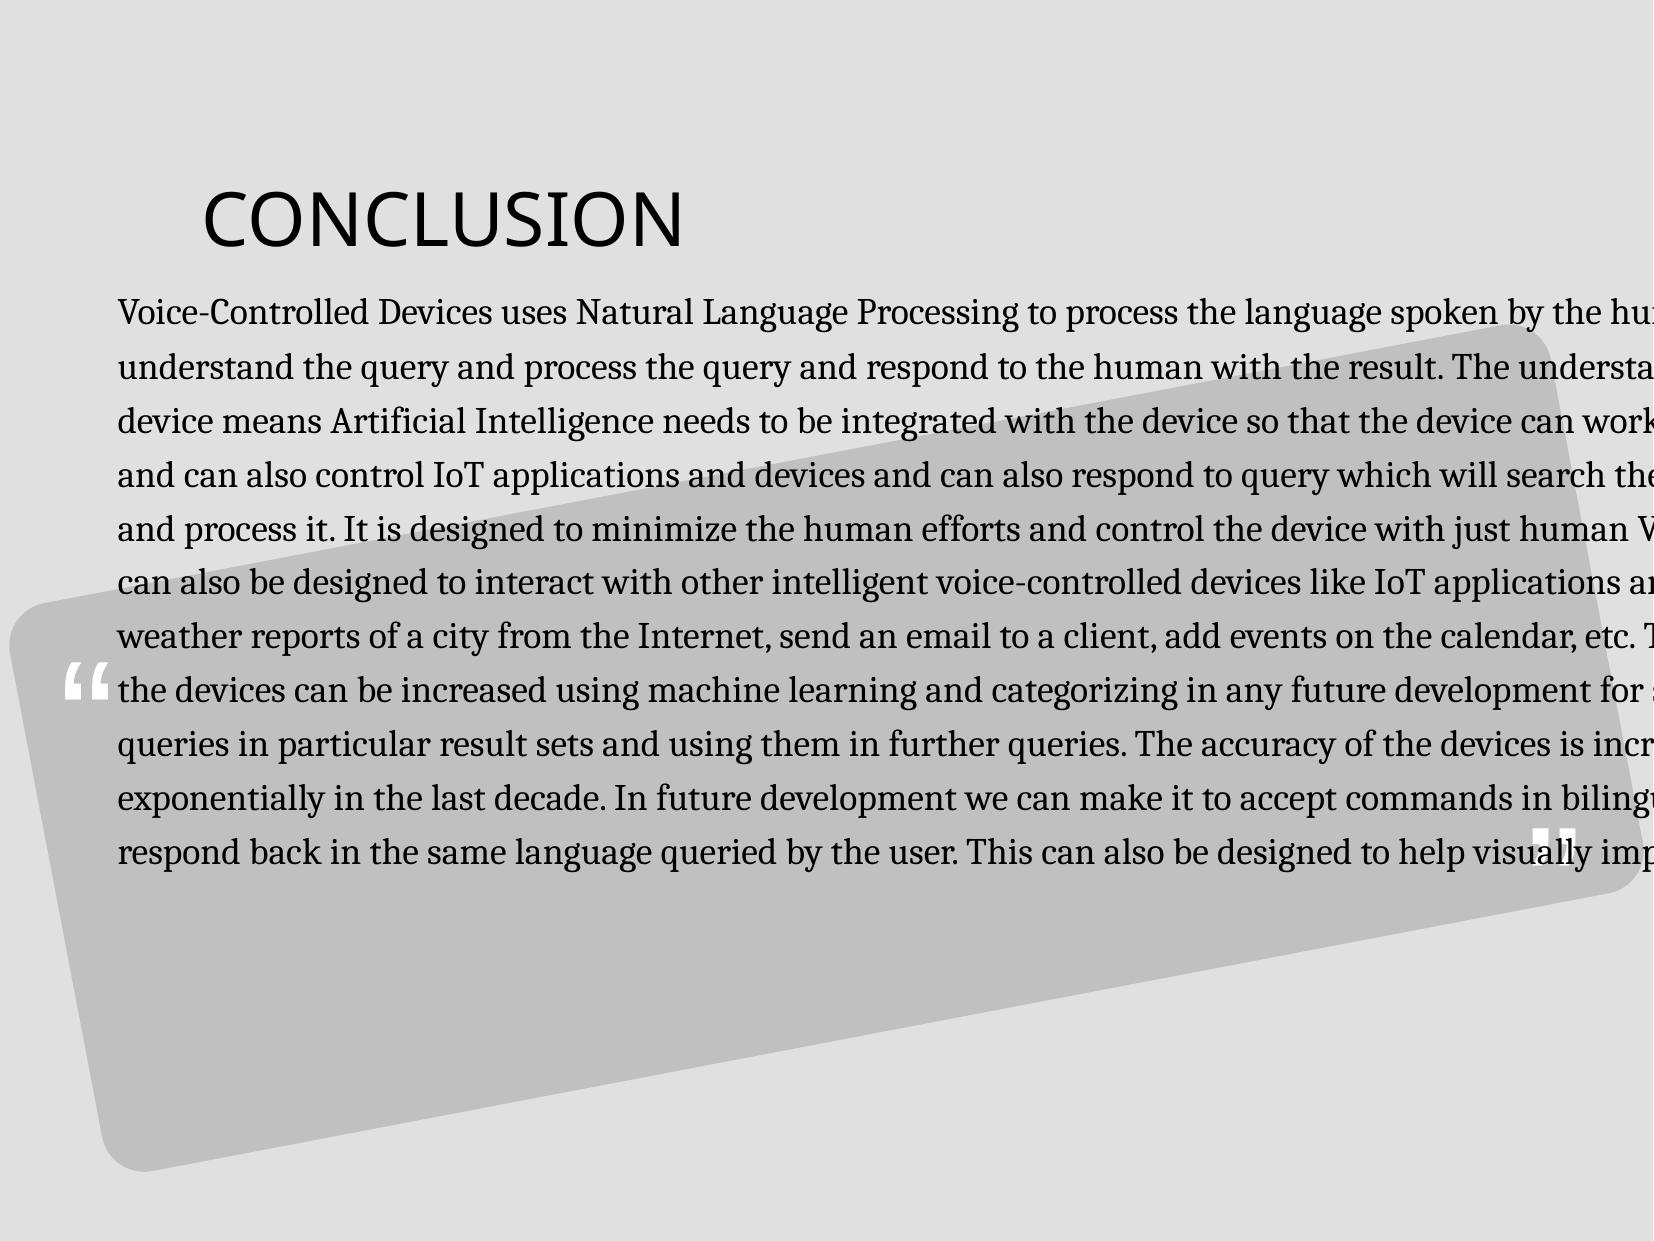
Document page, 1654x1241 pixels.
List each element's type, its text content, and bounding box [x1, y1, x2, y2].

text_box Voice-Controlled Devices uses Natural Language Processing to process the language spoken by the human and understand the query and process the query and respond to the human with the result. The understanding of the device means Artificial Intelligence needs to be integrated with the device so that the device can work in a smart way and can also control IoT applications and devices and can also respond to query which will search the web for results and process it. It is designed to minimize the human efforts and control the device with just human Voice. The device can also be designed to interact with other intelligent voice-controlled devices like IoT applications and devices, weather reports of a city from the Internet, send an email to a client, add events on the calendar, etc. The accuracy of the devices can be increased using machine learning and categorizing in any future development for startup , the queries in particular result sets and using them in further queries. The accuracy of the devices is increasing exponentially in the last decade. In future development we can make it to accept commands in bilingual language and respond back in the same language queried by the user. This can also be designed to help visually impaired people. [102, 271, 1654, 917]
text_box Conclusion [187, 101, 1654, 271]
